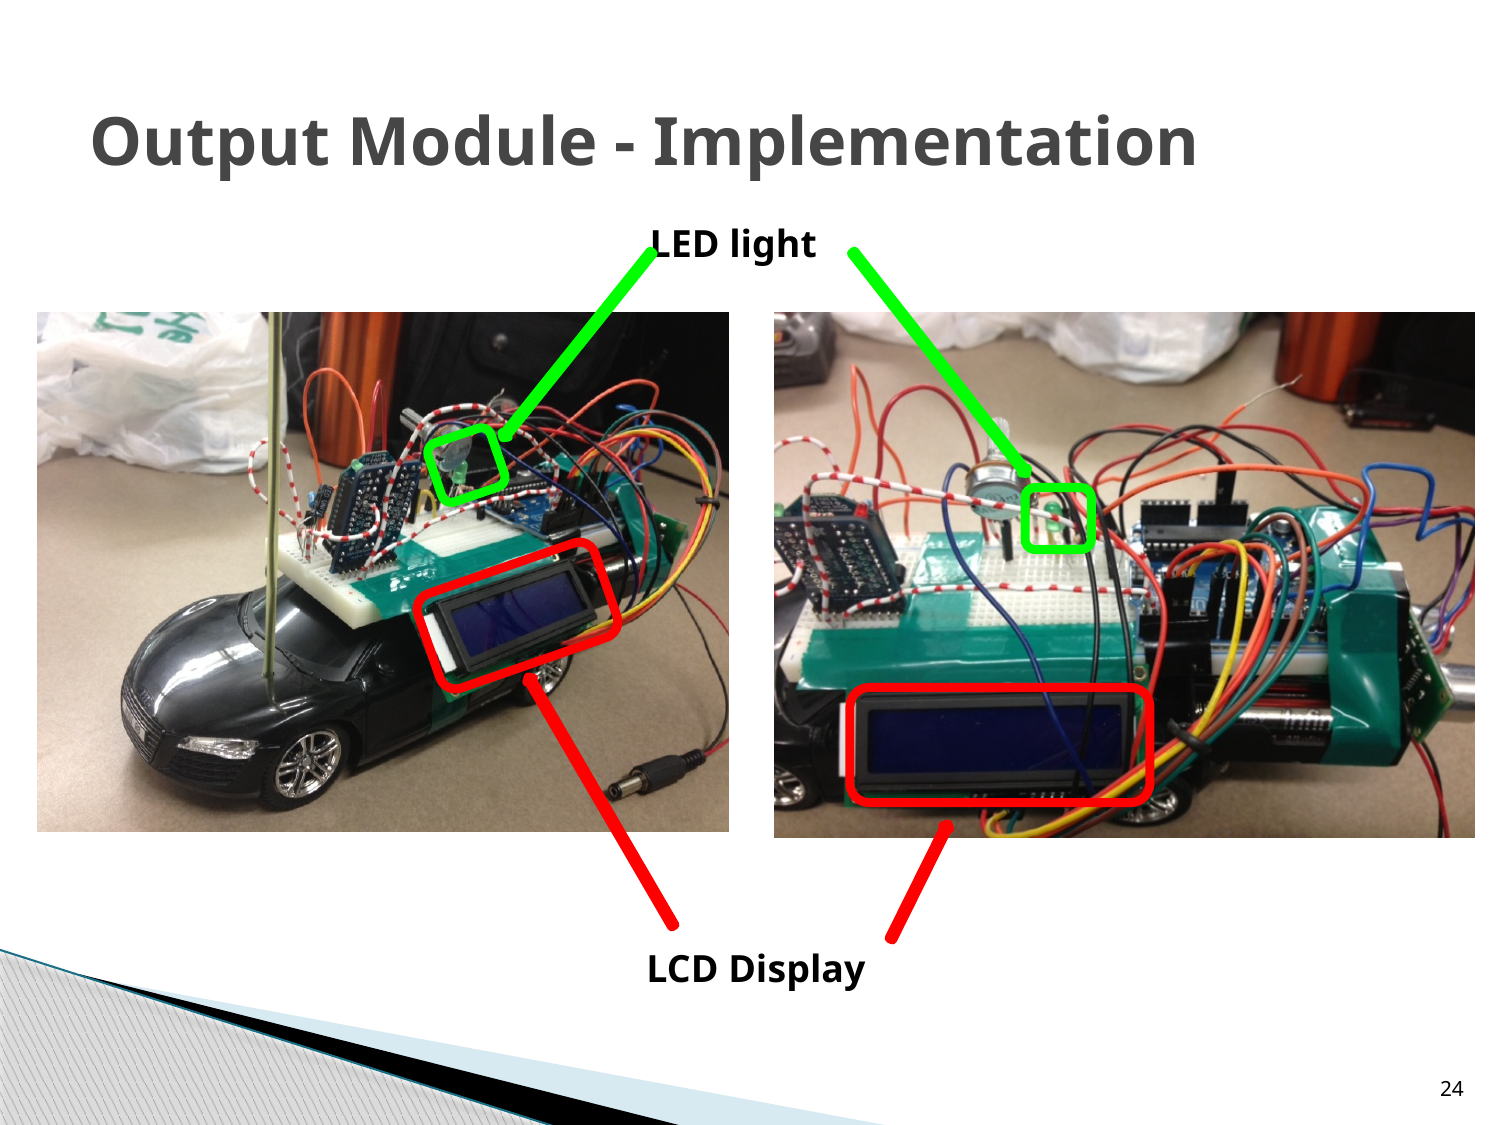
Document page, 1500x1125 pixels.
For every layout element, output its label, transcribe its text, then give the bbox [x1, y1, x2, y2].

title Output Module - Implementation [75, 45, 1425, 233]
picture [774, 312, 1476, 838]
text_box [884, 849, 943, 945]
text_box LCD Display [631, 937, 881, 998]
text_box LED light [634, 212, 832, 273]
text_box [846, 246, 908, 312]
text_box [617, 843, 680, 932]
text_box [595, 246, 658, 312]
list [36, 312, 729, 832]
slide_number 24 [1418, 1051, 1479, 1112]
